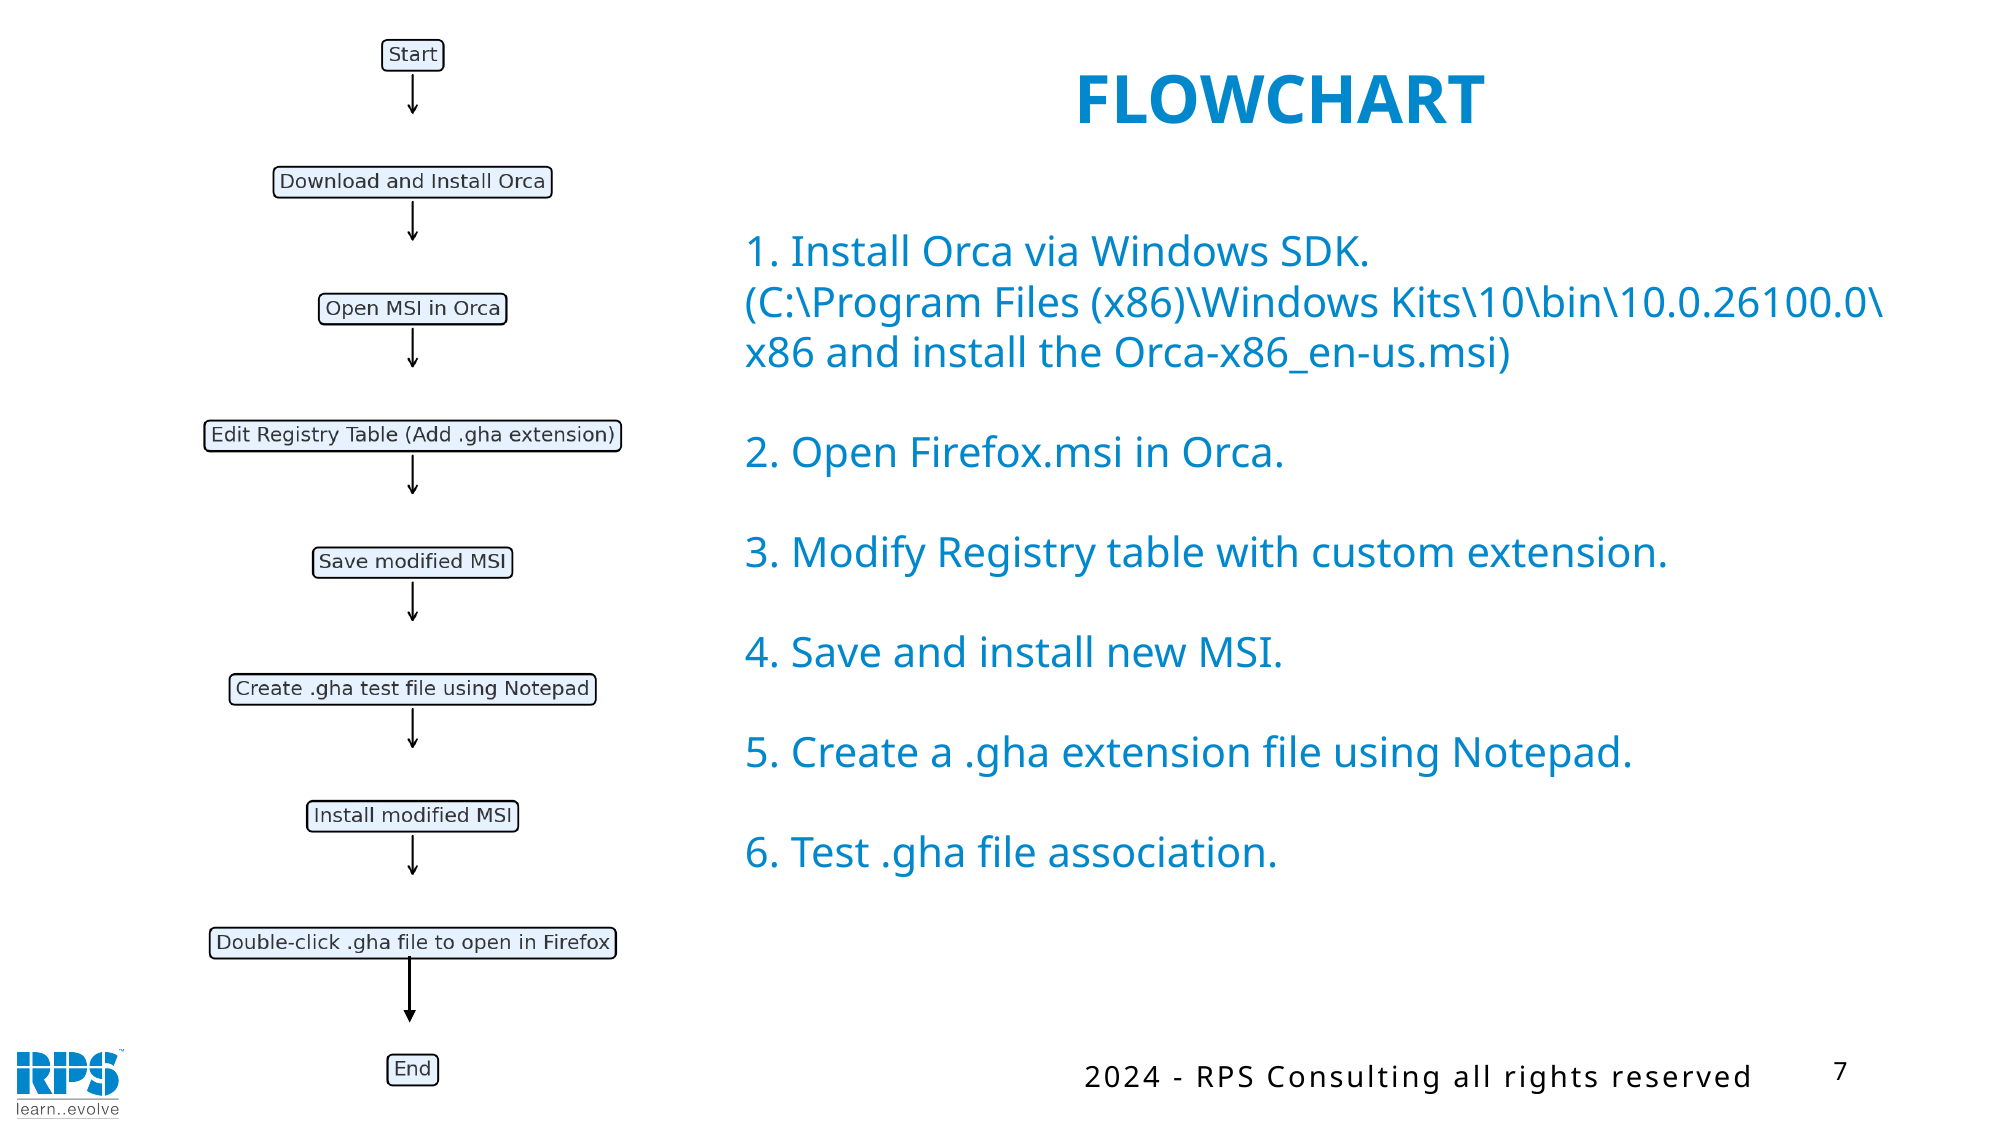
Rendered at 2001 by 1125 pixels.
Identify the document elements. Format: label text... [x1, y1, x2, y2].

slide_number 7 [1412, 1042, 1863, 1103]
text_box 1. Install Orca via Windows SDK. (C:\Program Files (x86)\Windows Kits\10\bin\10.0.26100.0\x86 and install the Orca-x86_en-us.msi) 2. Open Firefox.msi in Orca. 3. Modify Registry table with custom extension. 4. Save and install new MSI. 5. Create a .gha extension file using Notepad. 6. Test .gha file association. [734, 176, 1960, 925]
picture [17, 1048, 125, 1120]
text_box 2024 - RPS Consulting all rights reserved [725, 1052, 1412, 1094]
text_box FLOWCHART [1059, 58, 2000, 218]
picture [166, 32, 734, 1093]
